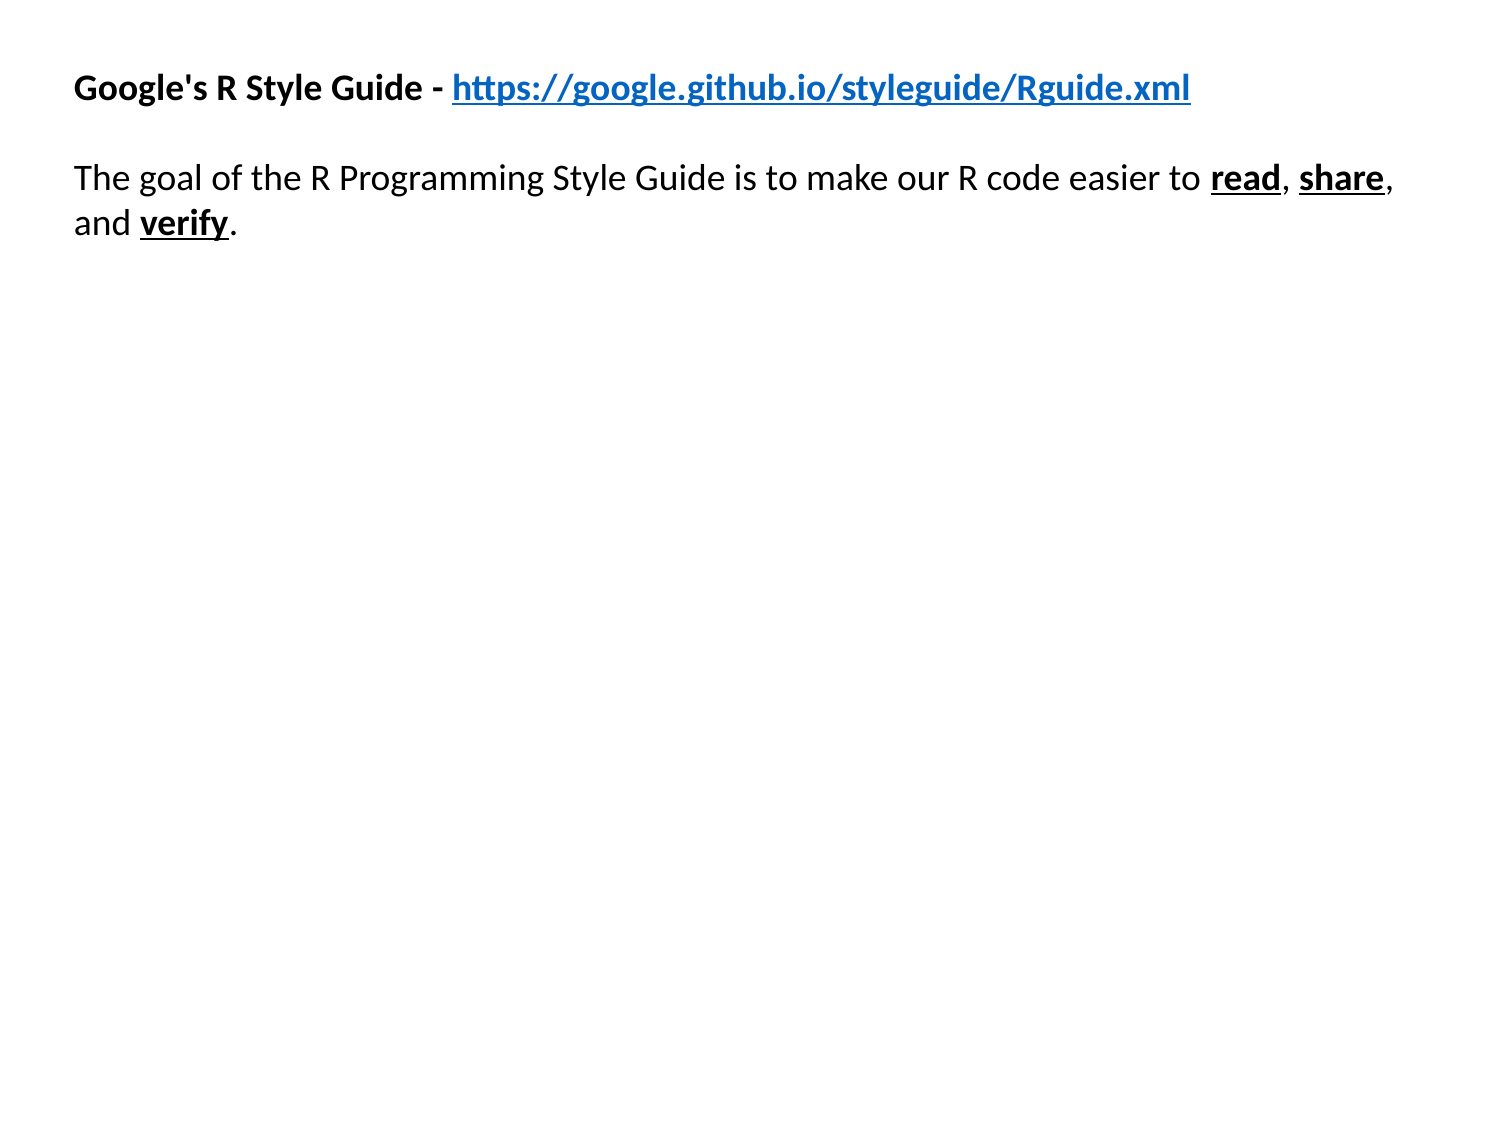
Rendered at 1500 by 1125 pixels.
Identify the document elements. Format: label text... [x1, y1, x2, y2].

text_box Google's R Style Guide - https://google.github.io/styleguide/Rguide.xml The goal of the R Programming Style Guide is to make our R code easier to read, share, and verify. [59, 55, 1434, 251]
